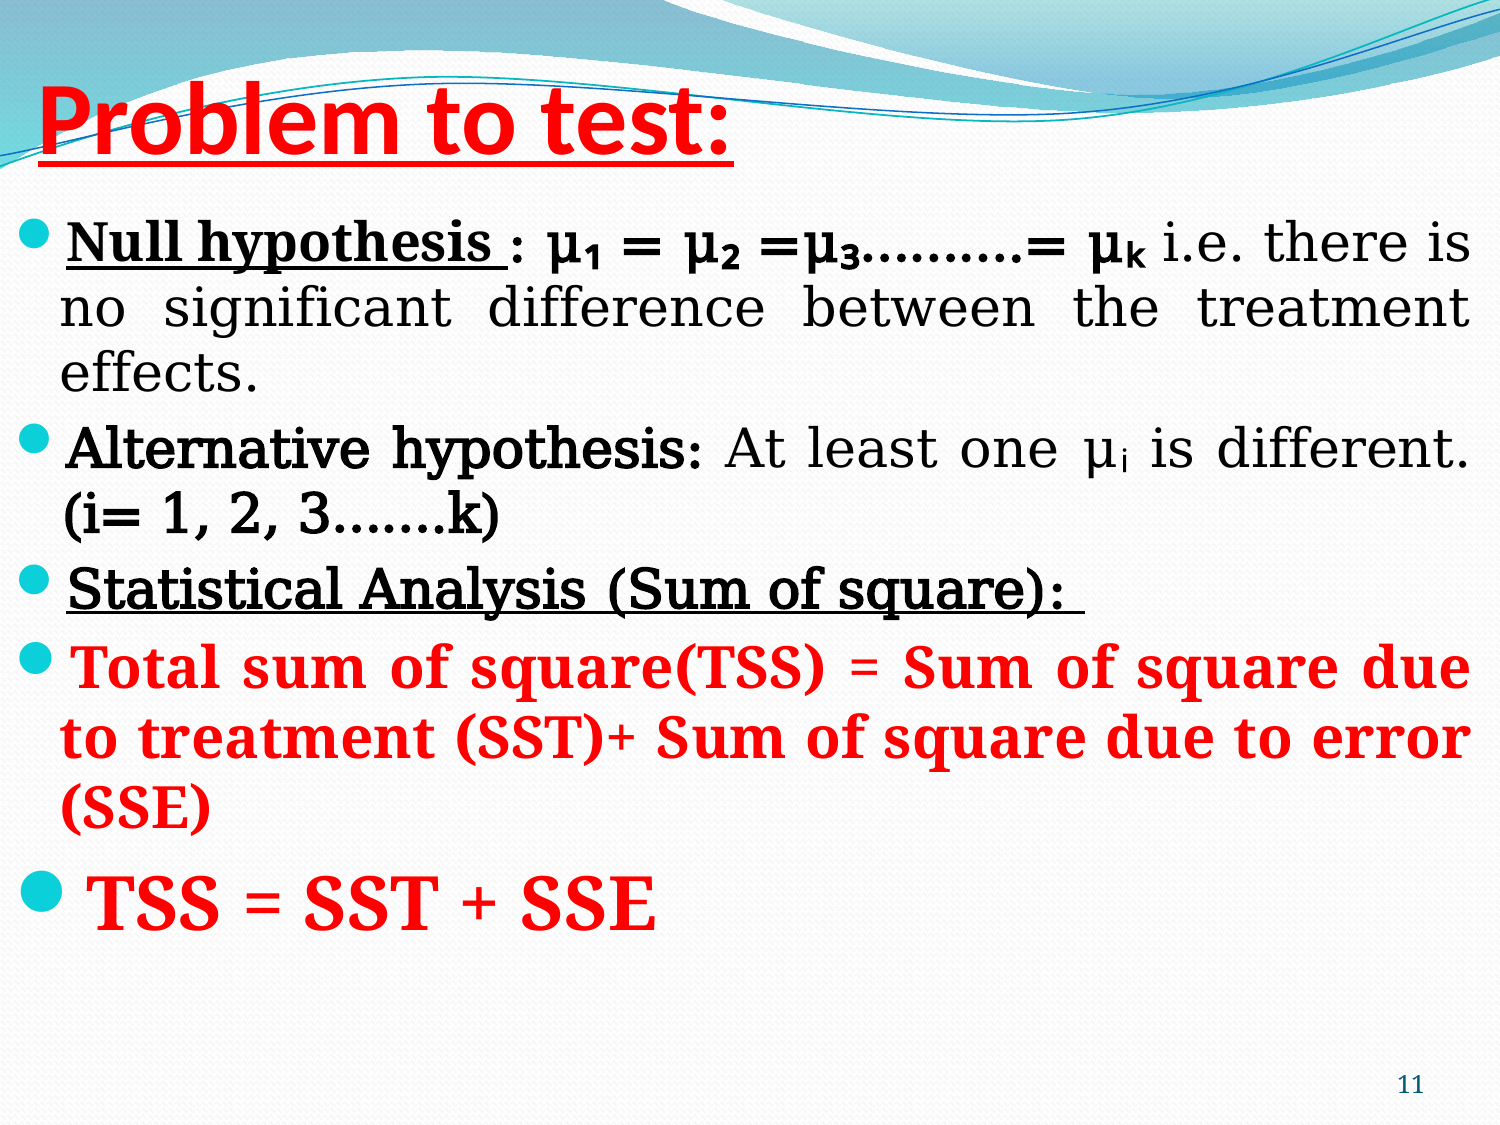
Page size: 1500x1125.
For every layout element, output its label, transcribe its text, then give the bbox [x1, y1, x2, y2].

slide_number 11 [1299, 1042, 1425, 1103]
title Problem to test: [37, 37, 1388, 175]
